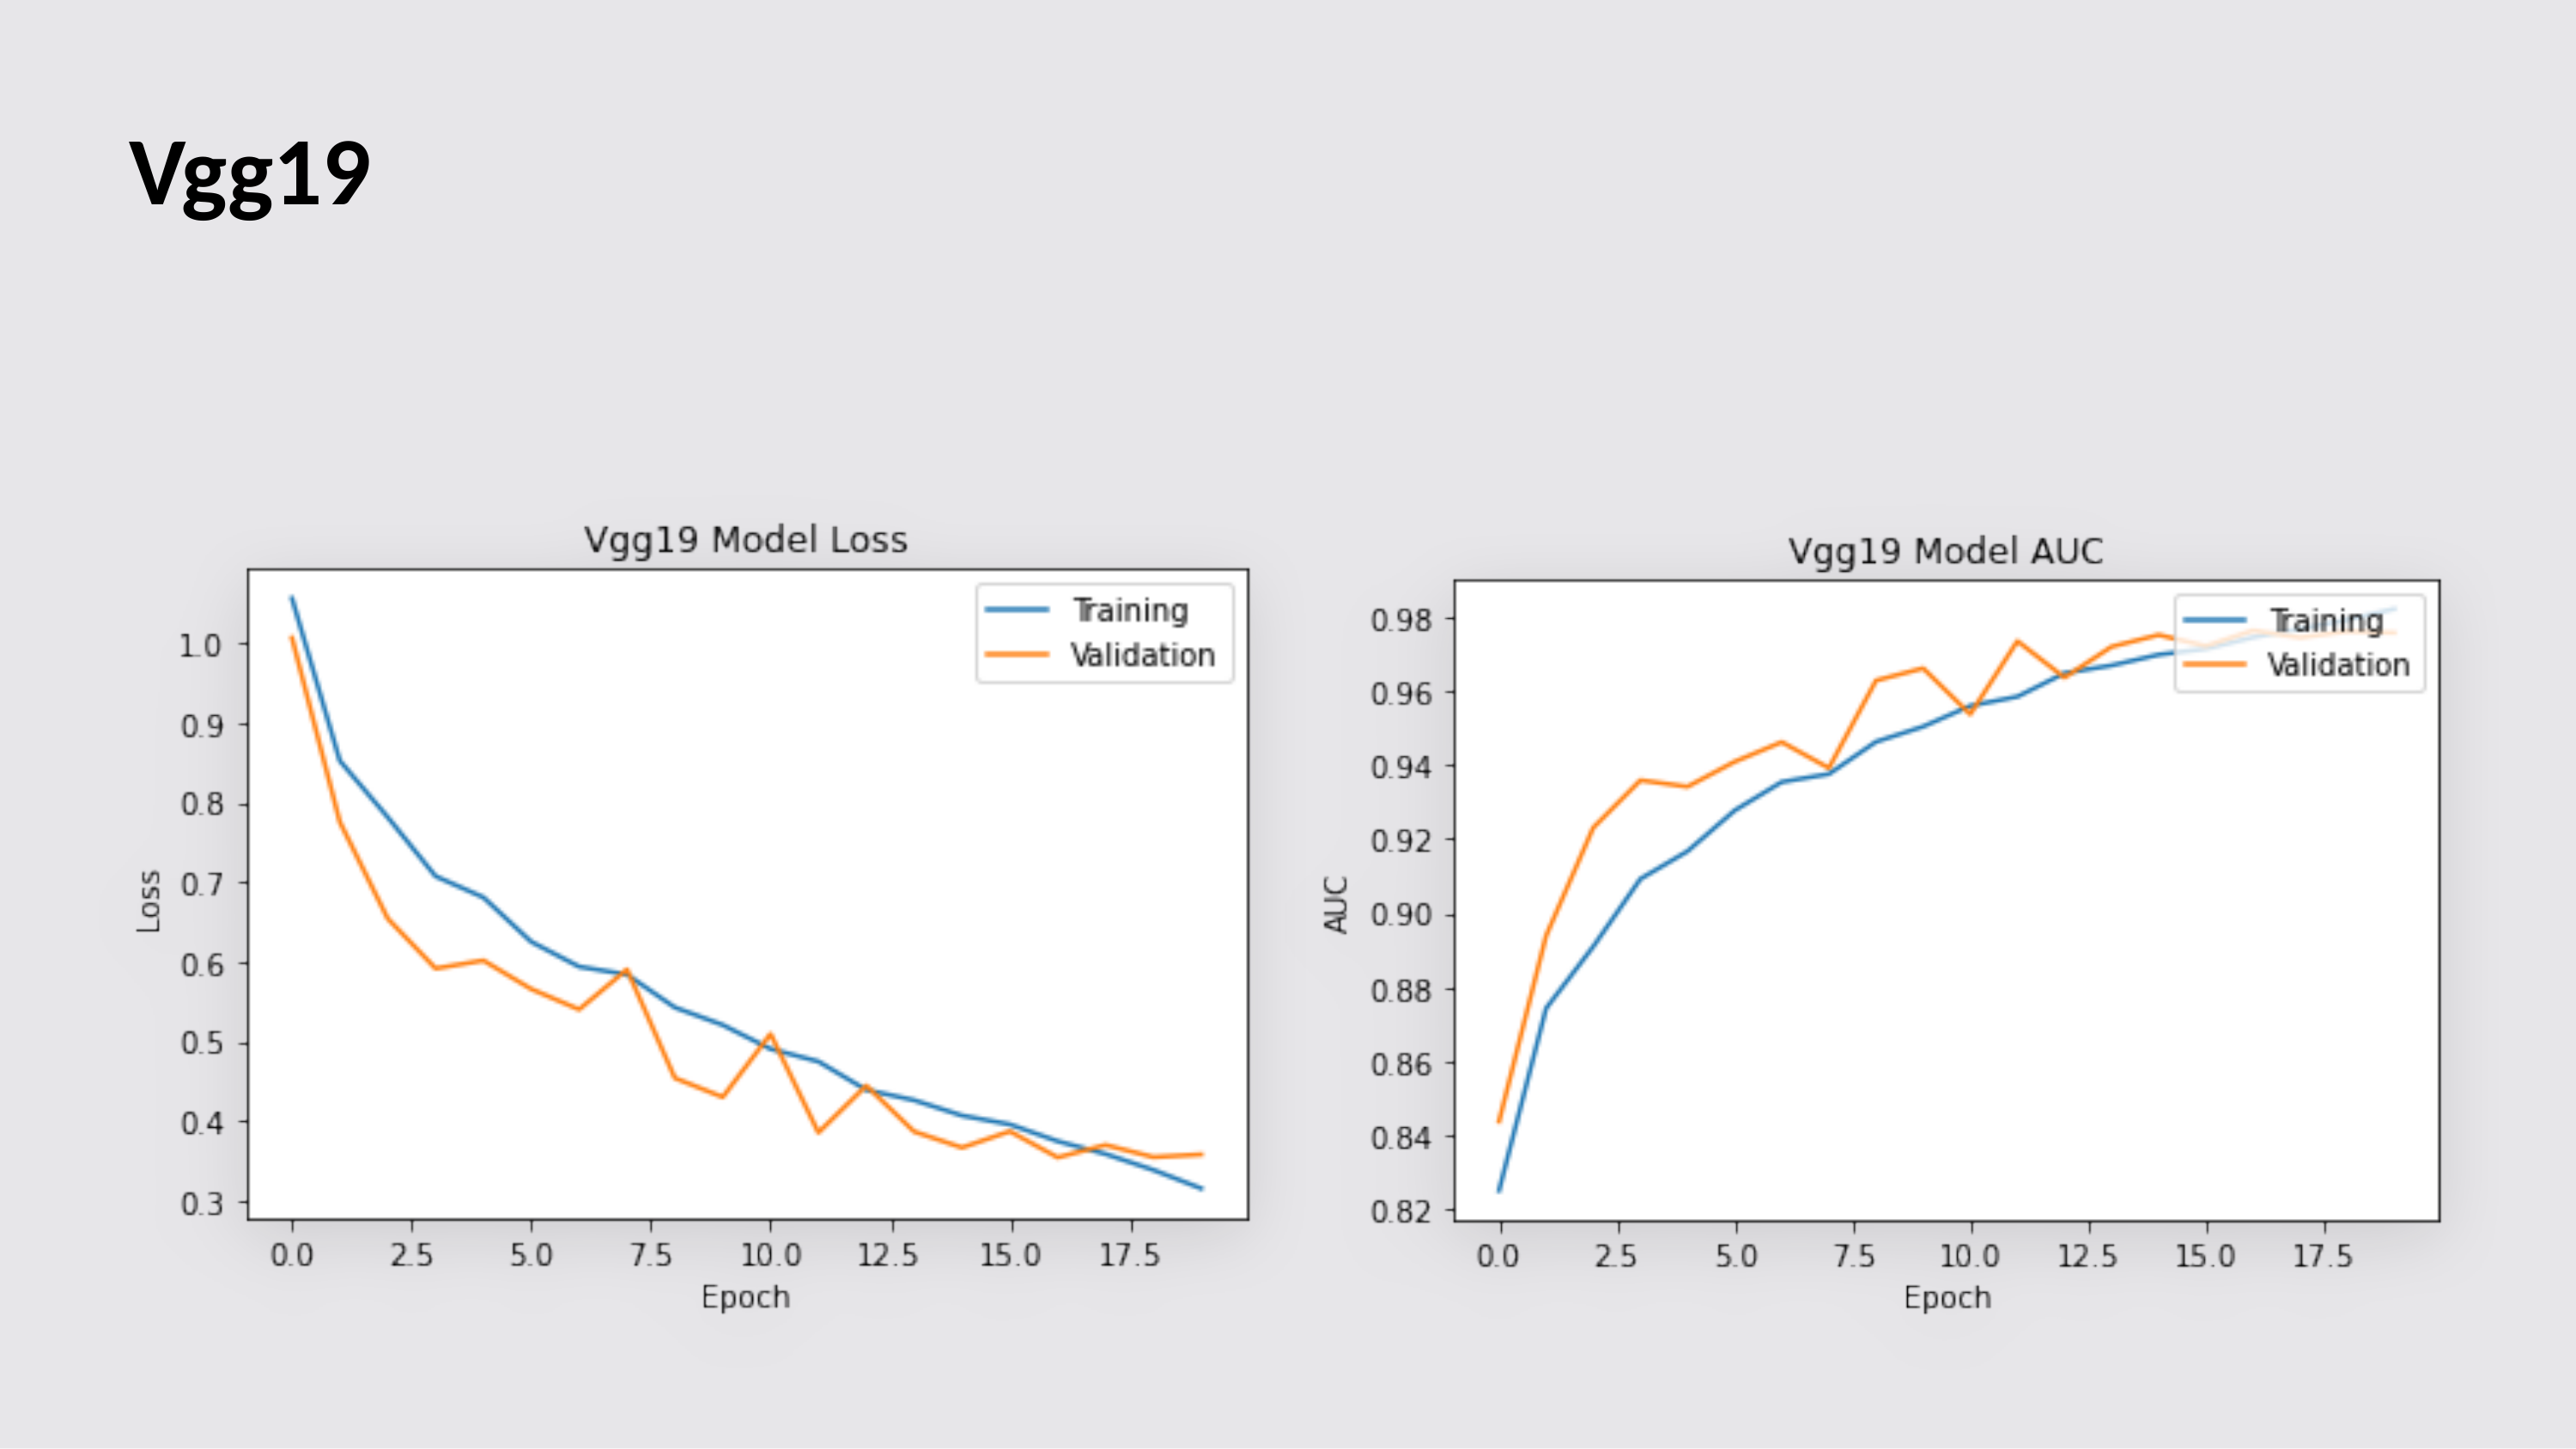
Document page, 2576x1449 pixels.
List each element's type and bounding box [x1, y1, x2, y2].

picture [116, 502, 1269, 1333]
picture [1306, 515, 2460, 1333]
text_box [0, 0, 2576, 1449]
